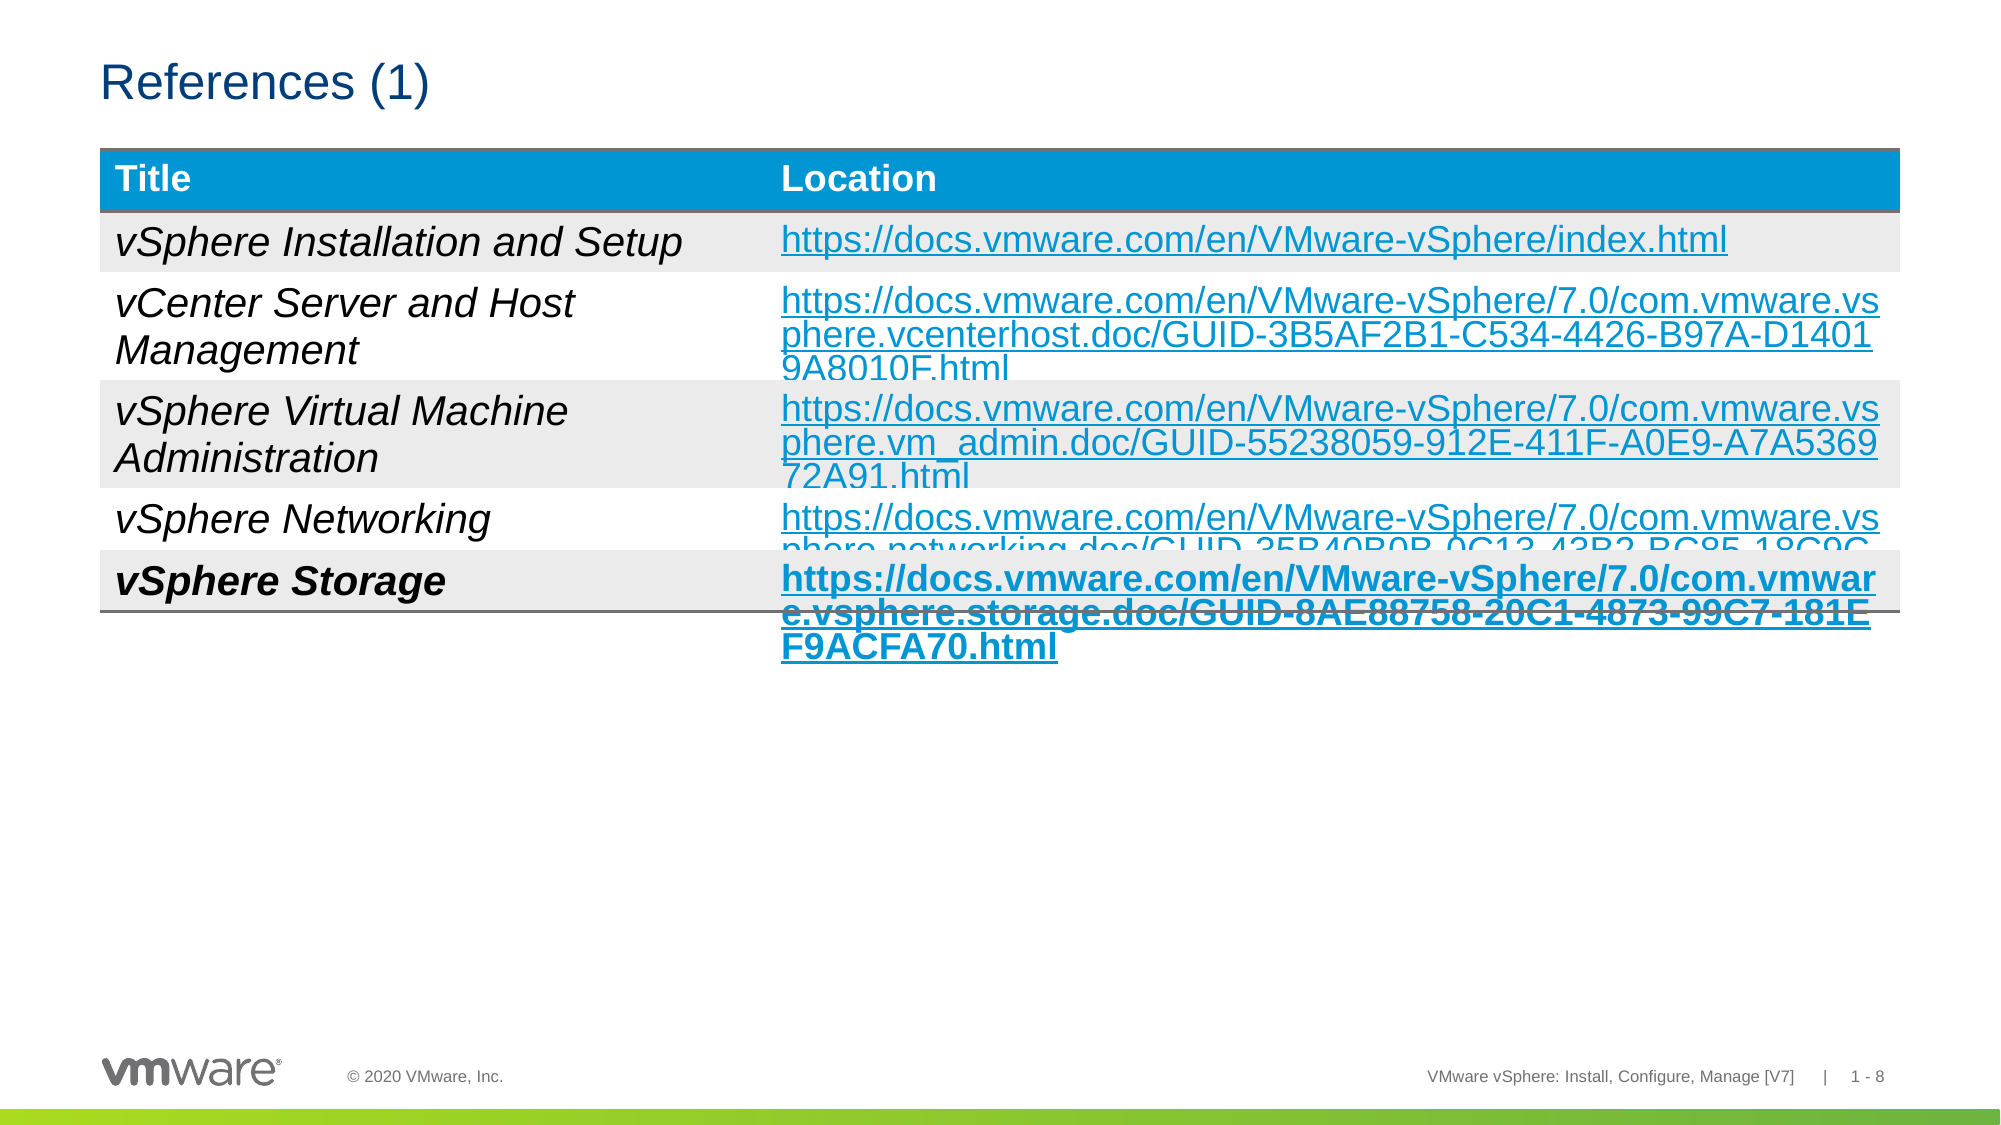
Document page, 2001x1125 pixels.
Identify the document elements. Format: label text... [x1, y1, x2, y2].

table_cell vSphere Storage [100, 550, 766, 610]
table_header Title [100, 152, 766, 209]
table_cell vSphere Virtual Machine Administration [100, 380, 766, 488]
table_cell vSphere Installation and Setup [100, 213, 766, 272]
footer VMware vSphere: Install, Configure, Manage [V7] | 1 - 8 [545, 1060, 1900, 1110]
table_cell https://docs.vmware.com/en/VMware-vSphere/7.0/com.vmware.vsphere.vm_admin.doc/GUID-55238059-912E-411F-A0E9-A7A536972A91.html [766, 380, 1900, 488]
title References (1) [99, 54, 1900, 113]
table_cell vSphere Networking [100, 488, 766, 550]
table_header Location [766, 152, 1900, 209]
table_cell https://docs.vmware.com/en/VMware-vSphere/7.0/com.vmware.vsphere.storage.doc/GUID-8AE88758-20C1-4873-99C7-181EF9ACFA70.html [766, 550, 1900, 610]
table_cell vCenter Server and Host Management [100, 272, 766, 380]
table_cell https://docs.vmware.com/en/VMware-vSphere/7.0/com.vmware.vsphere.networking.doc/GUID-35B40B0B-0C13-43B2-BC85-18C9C91BE2D4.html [766, 488, 1900, 550]
table_cell https://docs.vmware.com/en/VMware-vSphere/index.html [766, 213, 1900, 272]
table_cell https://docs.vmware.com/en/VMware-vSphere/7.0/com.vmware.vsphere.vcenterhost.doc/GUID-3B5AF2B1-C534-4426-B97A-D14019A8010F.html [766, 272, 1900, 380]
